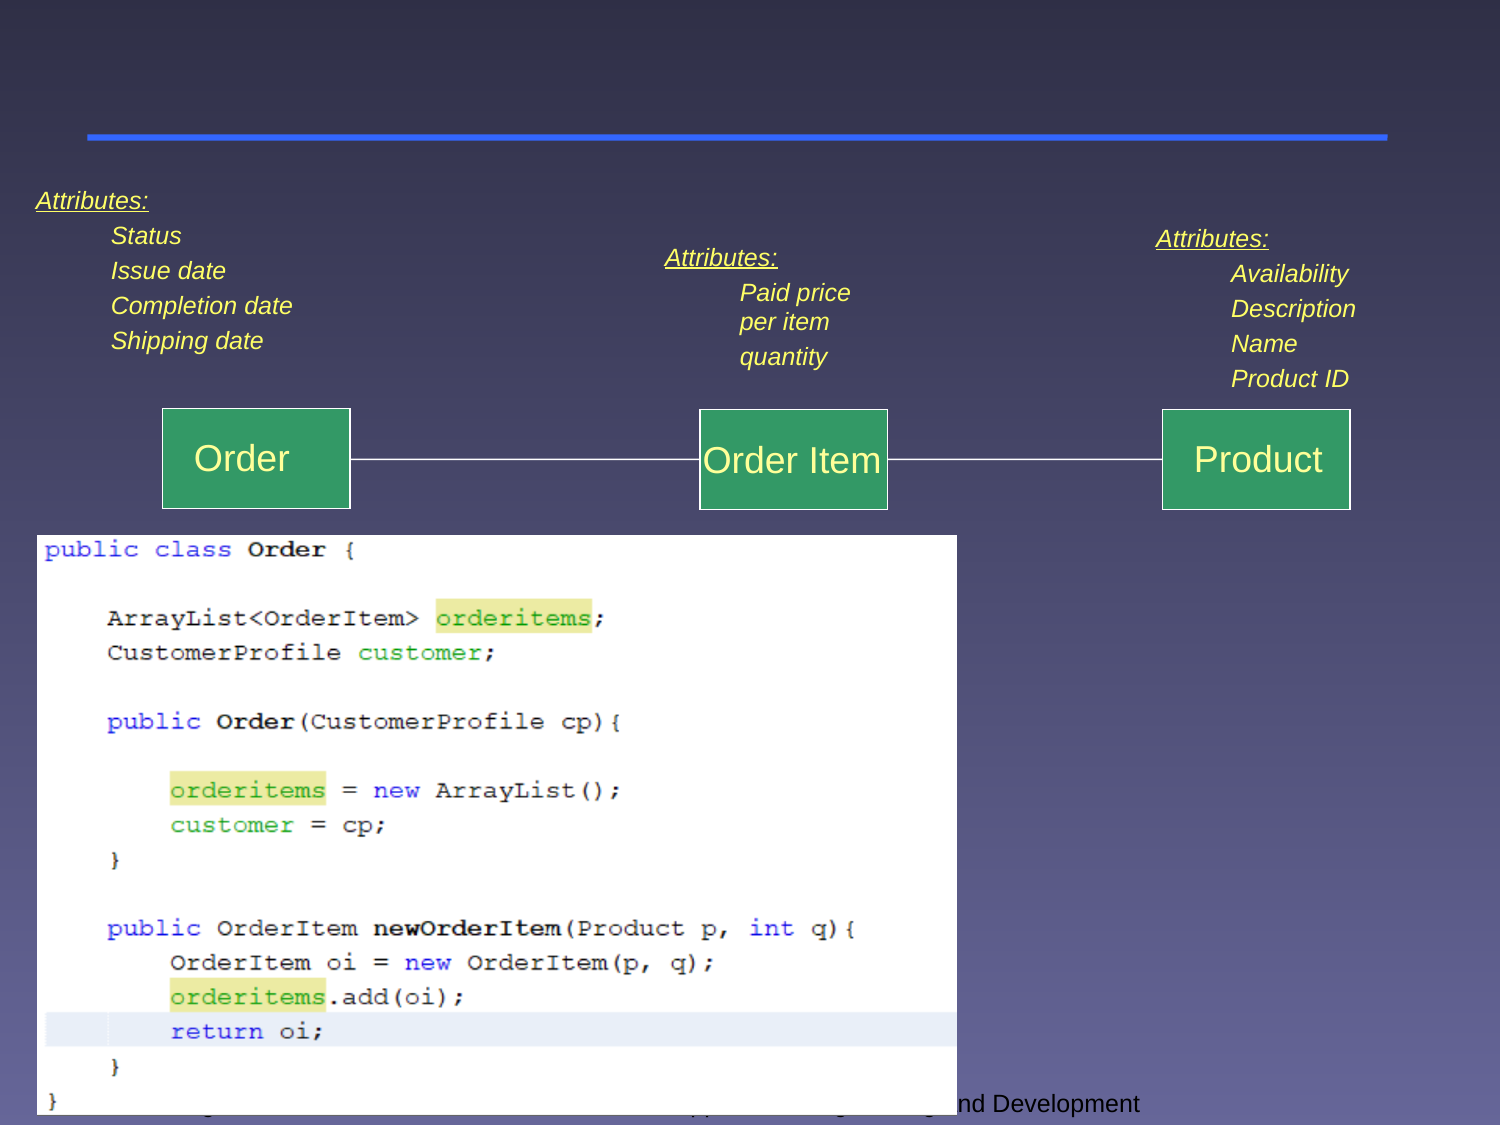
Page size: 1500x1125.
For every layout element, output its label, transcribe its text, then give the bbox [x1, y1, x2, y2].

text_box Product [1179, 427, 1338, 488]
text_box [699, 409, 888, 429]
text_box [1162, 409, 1350, 510]
text_box Attributes: Availability Description Name Product ID [1141, 215, 1392, 400]
text_box Attributes: Status Issue date Completion date Shipping date [21, 177, 359, 362]
text_box [162, 408, 350, 509]
text_box Order [179, 426, 305, 487]
footer Application Engineering and Development [955, 1049, 1376, 1125]
text_box Order Item [687, 429, 897, 489]
text_box [699, 489, 888, 510]
text_box Attributes: Paid price per item quantity [650, 233, 900, 379]
picture [37, 535, 958, 1116]
